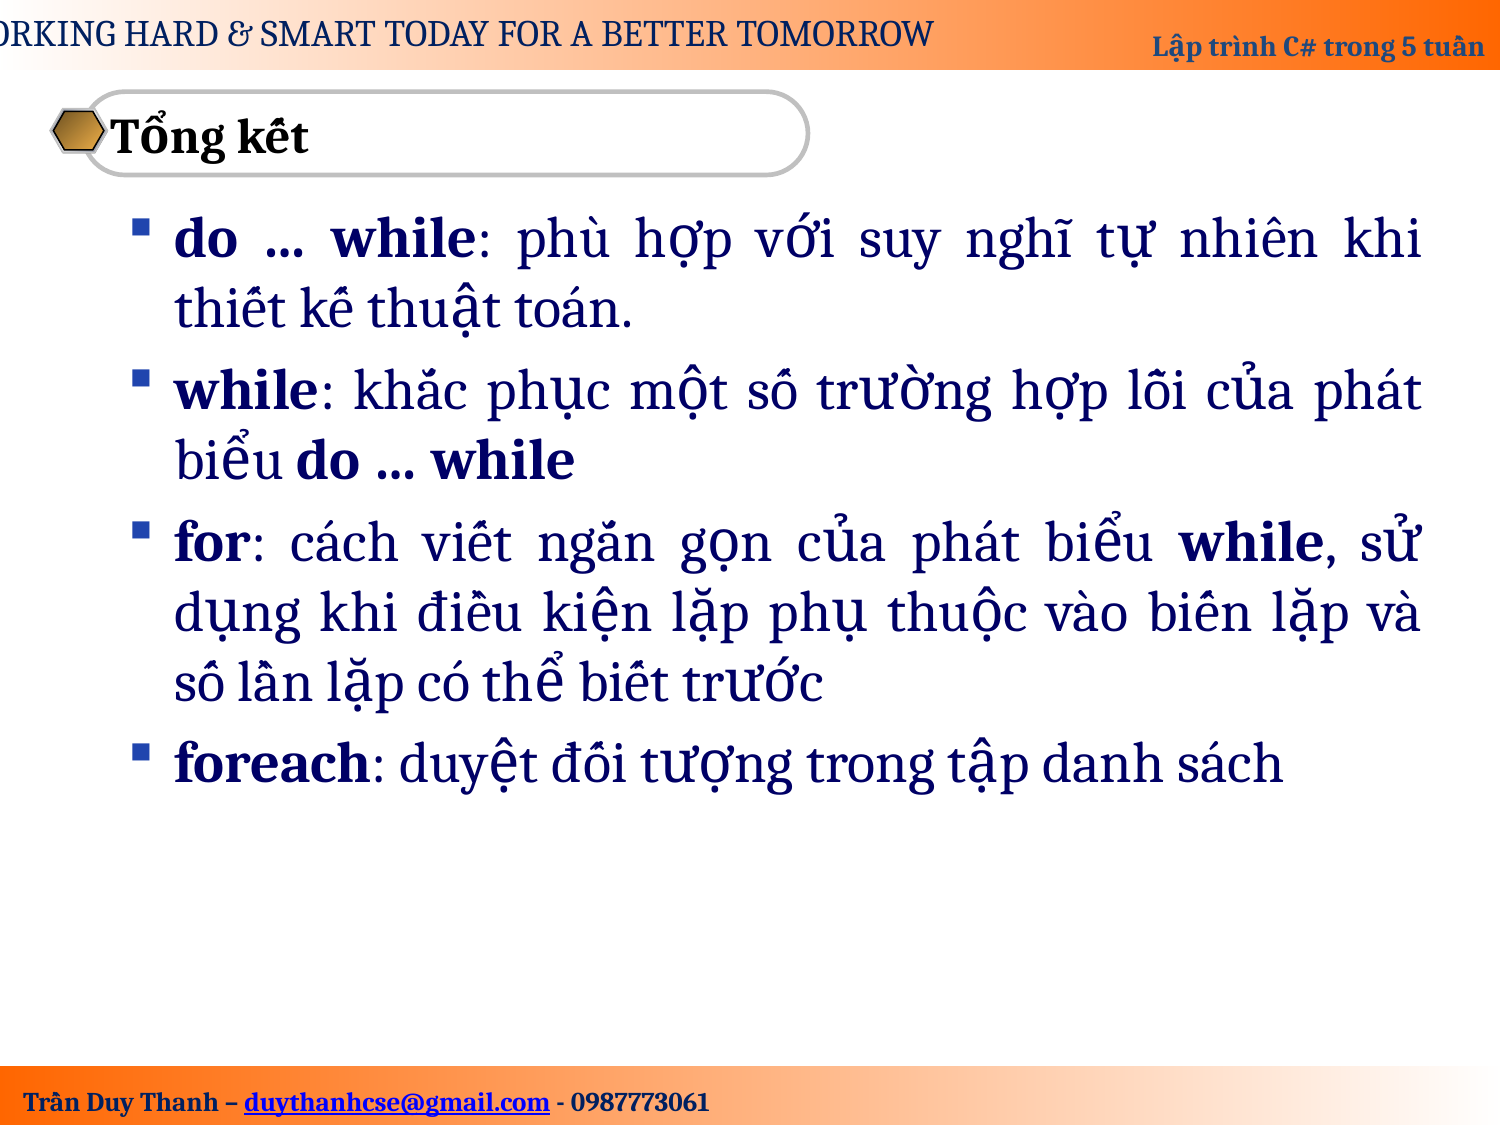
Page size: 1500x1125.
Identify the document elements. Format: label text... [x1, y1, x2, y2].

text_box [1207, 0, 1211, 70]
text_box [49, 91, 809, 176]
text_box do … while: phù hợp với suy nghĩ tự nhiên khi thiết kế thuật toán. while: khắc phục một số trường hợp lỗi của phát biểu do … while for: cách viết ngắn gọn của phát biểu while, sử dụng khi điều kiện lặp phụ thuộc vào biến lặp và số lần lặp có thể biết trước foreach: duyệt đối tượng trong tập danh sách [37, 192, 1438, 1053]
